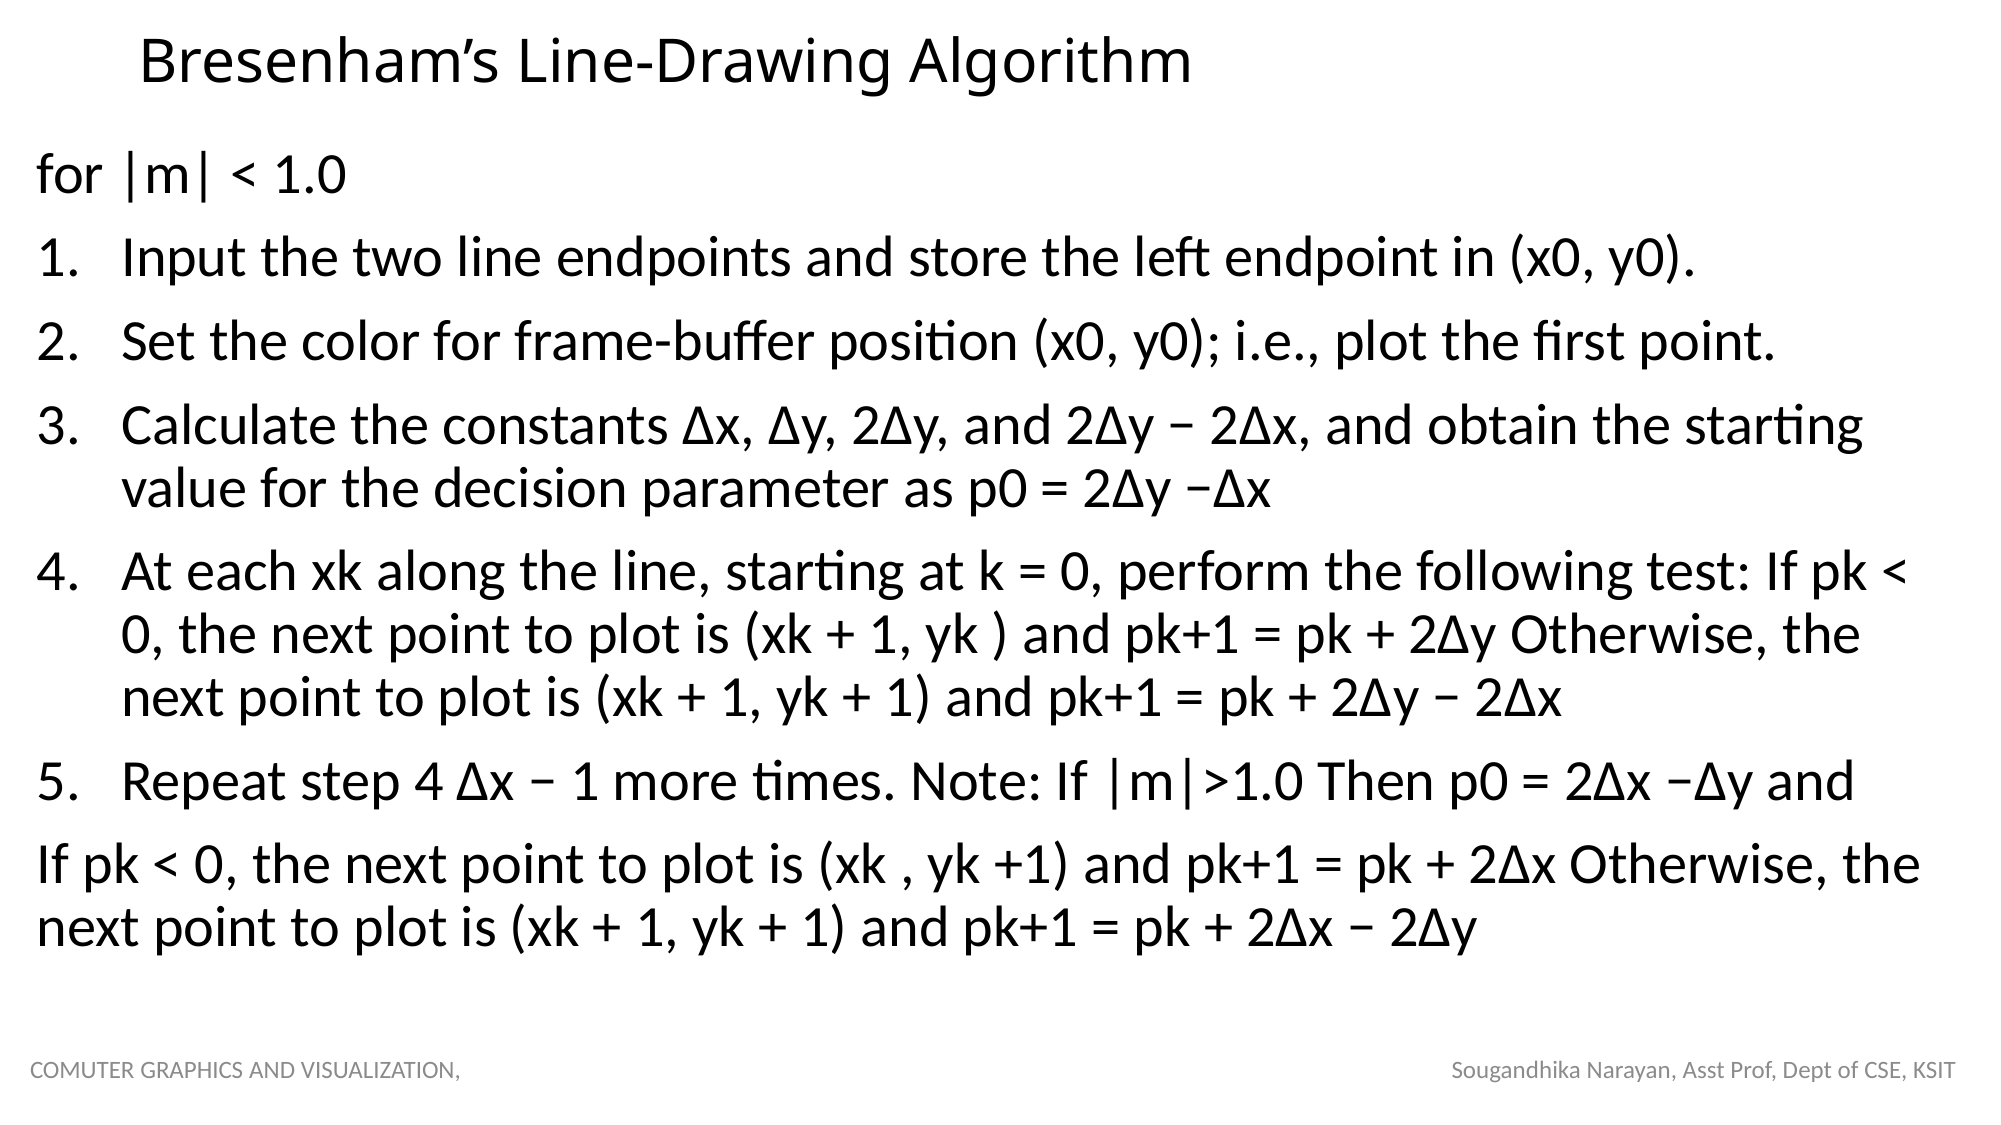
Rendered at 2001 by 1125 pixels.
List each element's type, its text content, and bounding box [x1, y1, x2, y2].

title Bresenham’s Line-Drawing Algorithm [123, 22, 1849, 104]
footer COMUTER GRAPHICS AND VISUALIZATION, Sougandhika Narayan, Asst Prof, Dept of CSE, KSIT [14, 1064, 1979, 1103]
list for |m| < 1.0 Input the two line endpoints and store the left endpoint in (x0, y0). Set the color for frame-buffer position (x0, y0); i.e., plot the first point. Calculate the constants ∆x, ∆y, 2∆y, and 2∆y − 2∆x, and obtain the starting value for the decision parameter as p0 = 2∆y −∆x At each xk along the line, starting at k = 0, perform the following test: If pk < 0, the next point to plot is (xk + 1, yk ) and pk+1 = pk + 2∆y Otherwise, the next point to plot is (xk + 1, yk + 1) and pk+1 = pk + 2∆y − 2∆x Repeat step 4 ∆x − 1 more times. Note: If |m|>1.0 Then p0 = 2∆x −∆y and If pk < 0, the next point to plot is (xk , yk +1) and pk+1 = pk + 2∆x Otherwise, the next point to plot is (xk + 1, yk + 1) and pk+1 = pk + 2∆x − 2∆y [21, 135, 1955, 1064]
